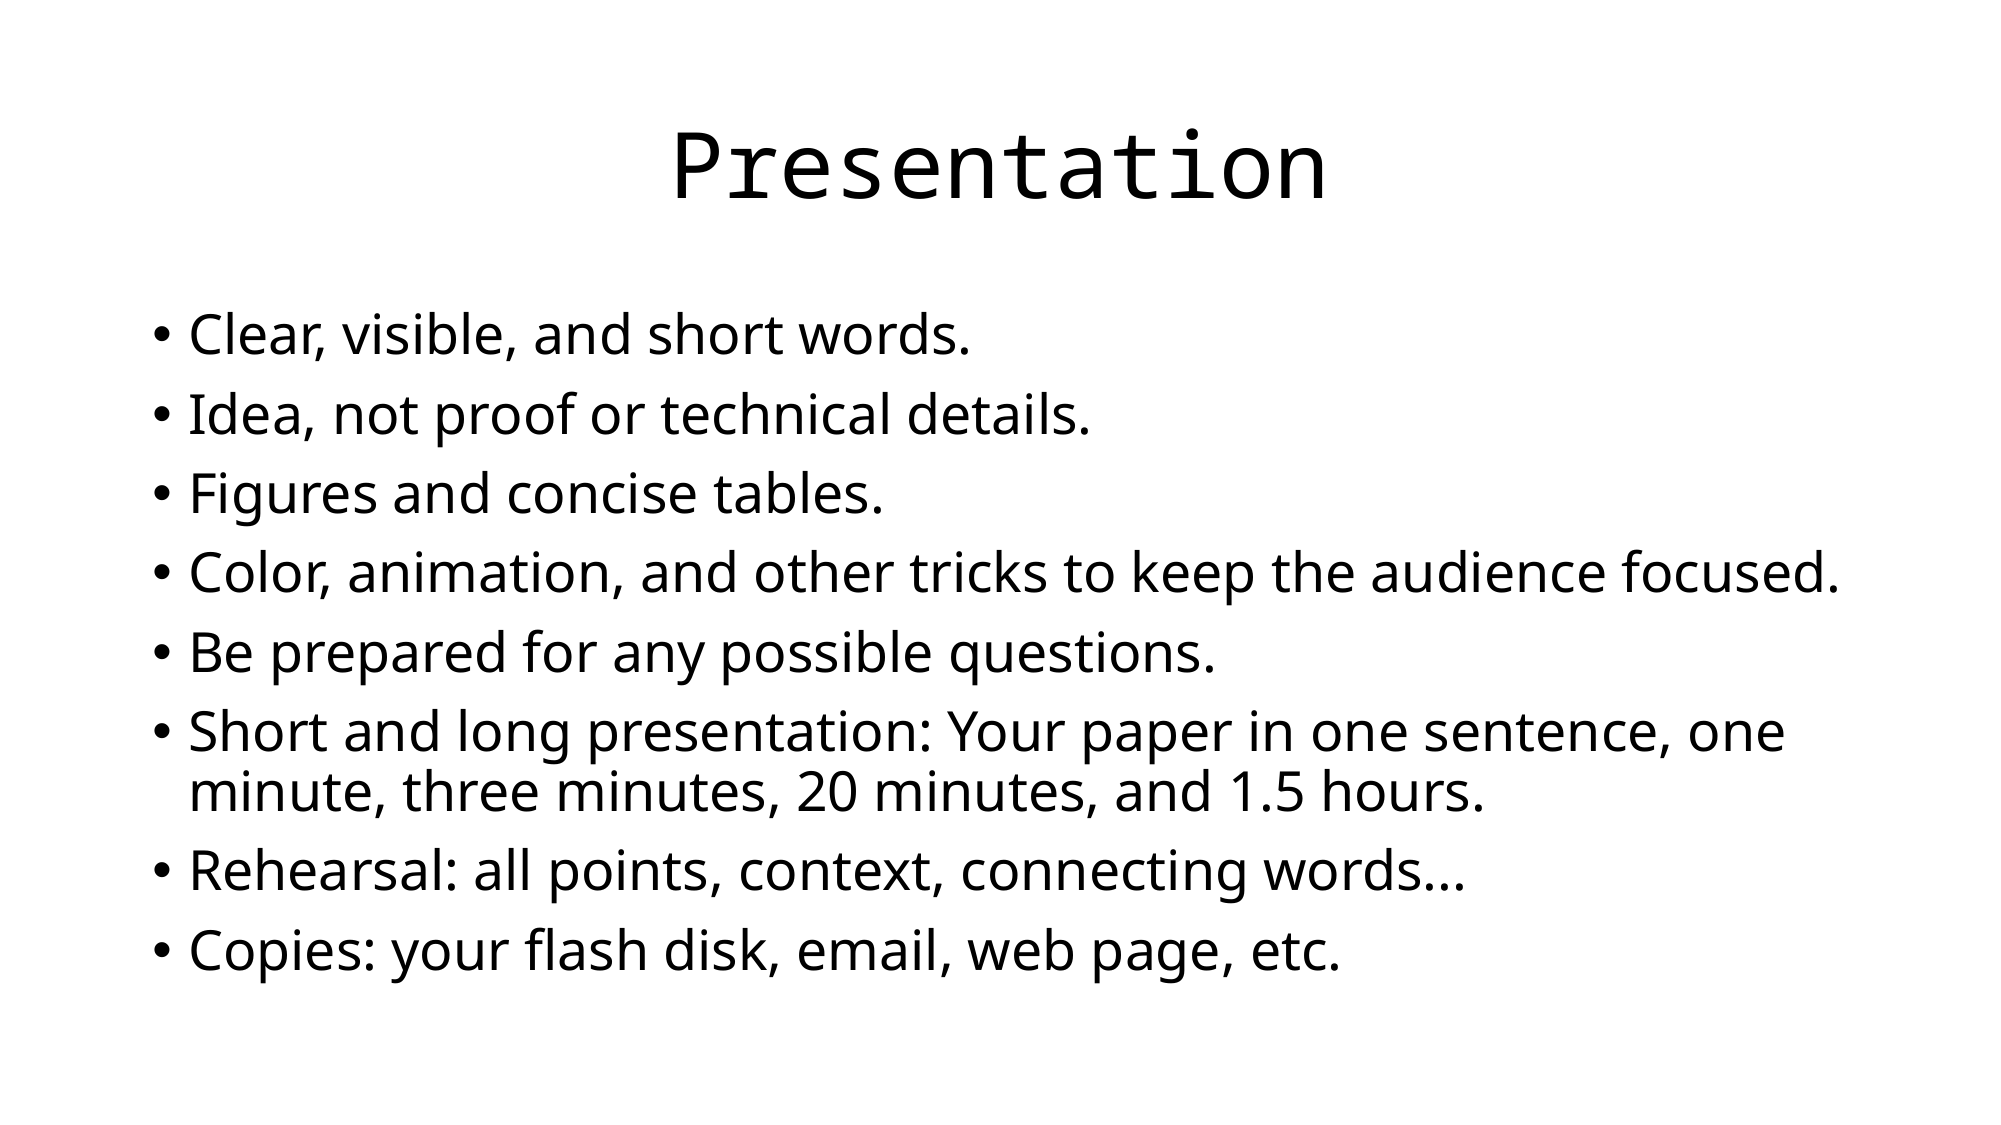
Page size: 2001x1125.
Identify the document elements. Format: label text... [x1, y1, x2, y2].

title Presentation [137, 59, 1863, 278]
list Clear, visible, and short words. Idea, not proof or technical details. Figures and concise tables. Color, animation, and other tricks to keep the audience focused. Be prepared for any possible questions. Short and long presentation: Your paper in one sentence, one minute, three minutes, 20 minutes, and 1.5 hours. Rehearsal: all points, context, connecting words... Copies: your flash disk, email, web page, etc. [137, 299, 1863, 1014]
